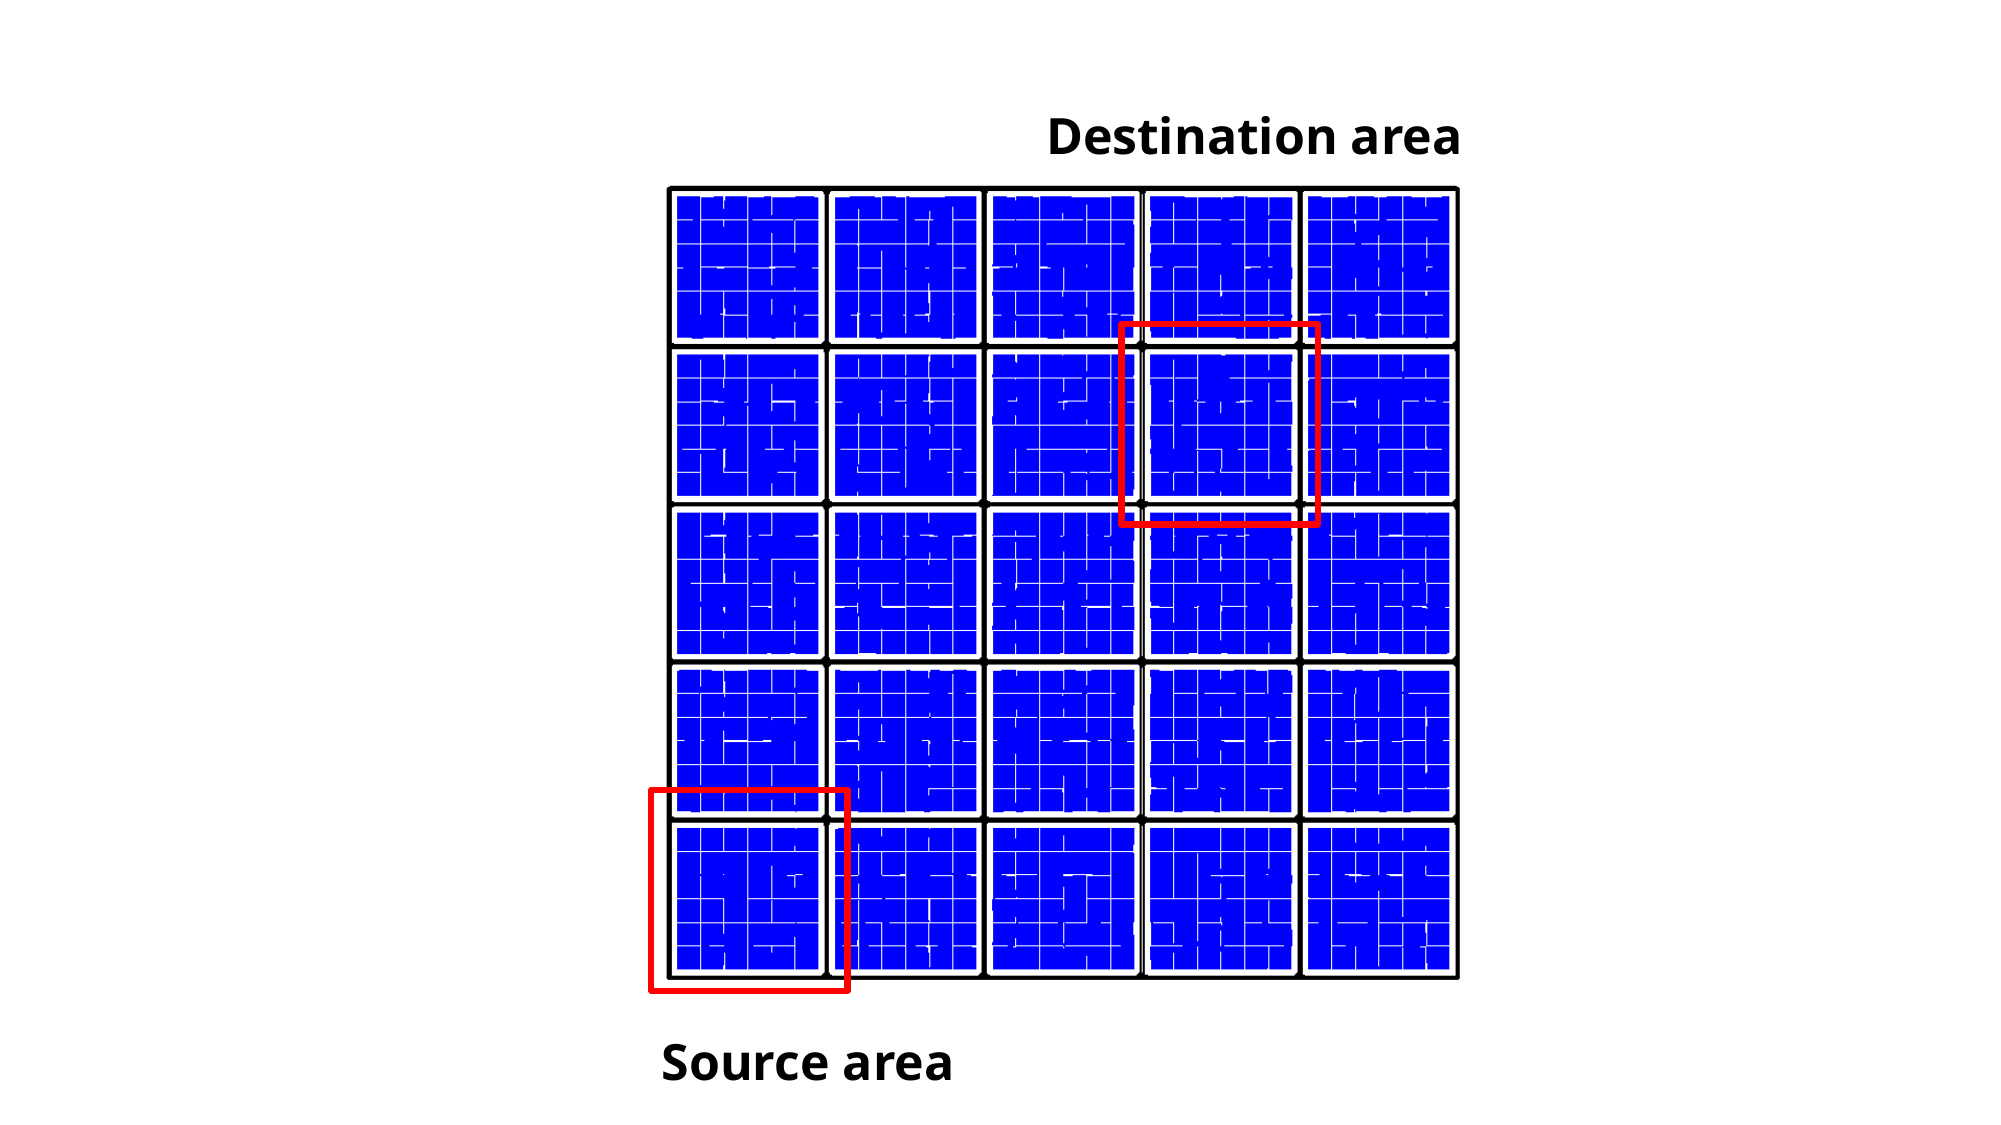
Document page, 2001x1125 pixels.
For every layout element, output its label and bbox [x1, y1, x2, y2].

text_box [645, 96, 1475, 1099]
